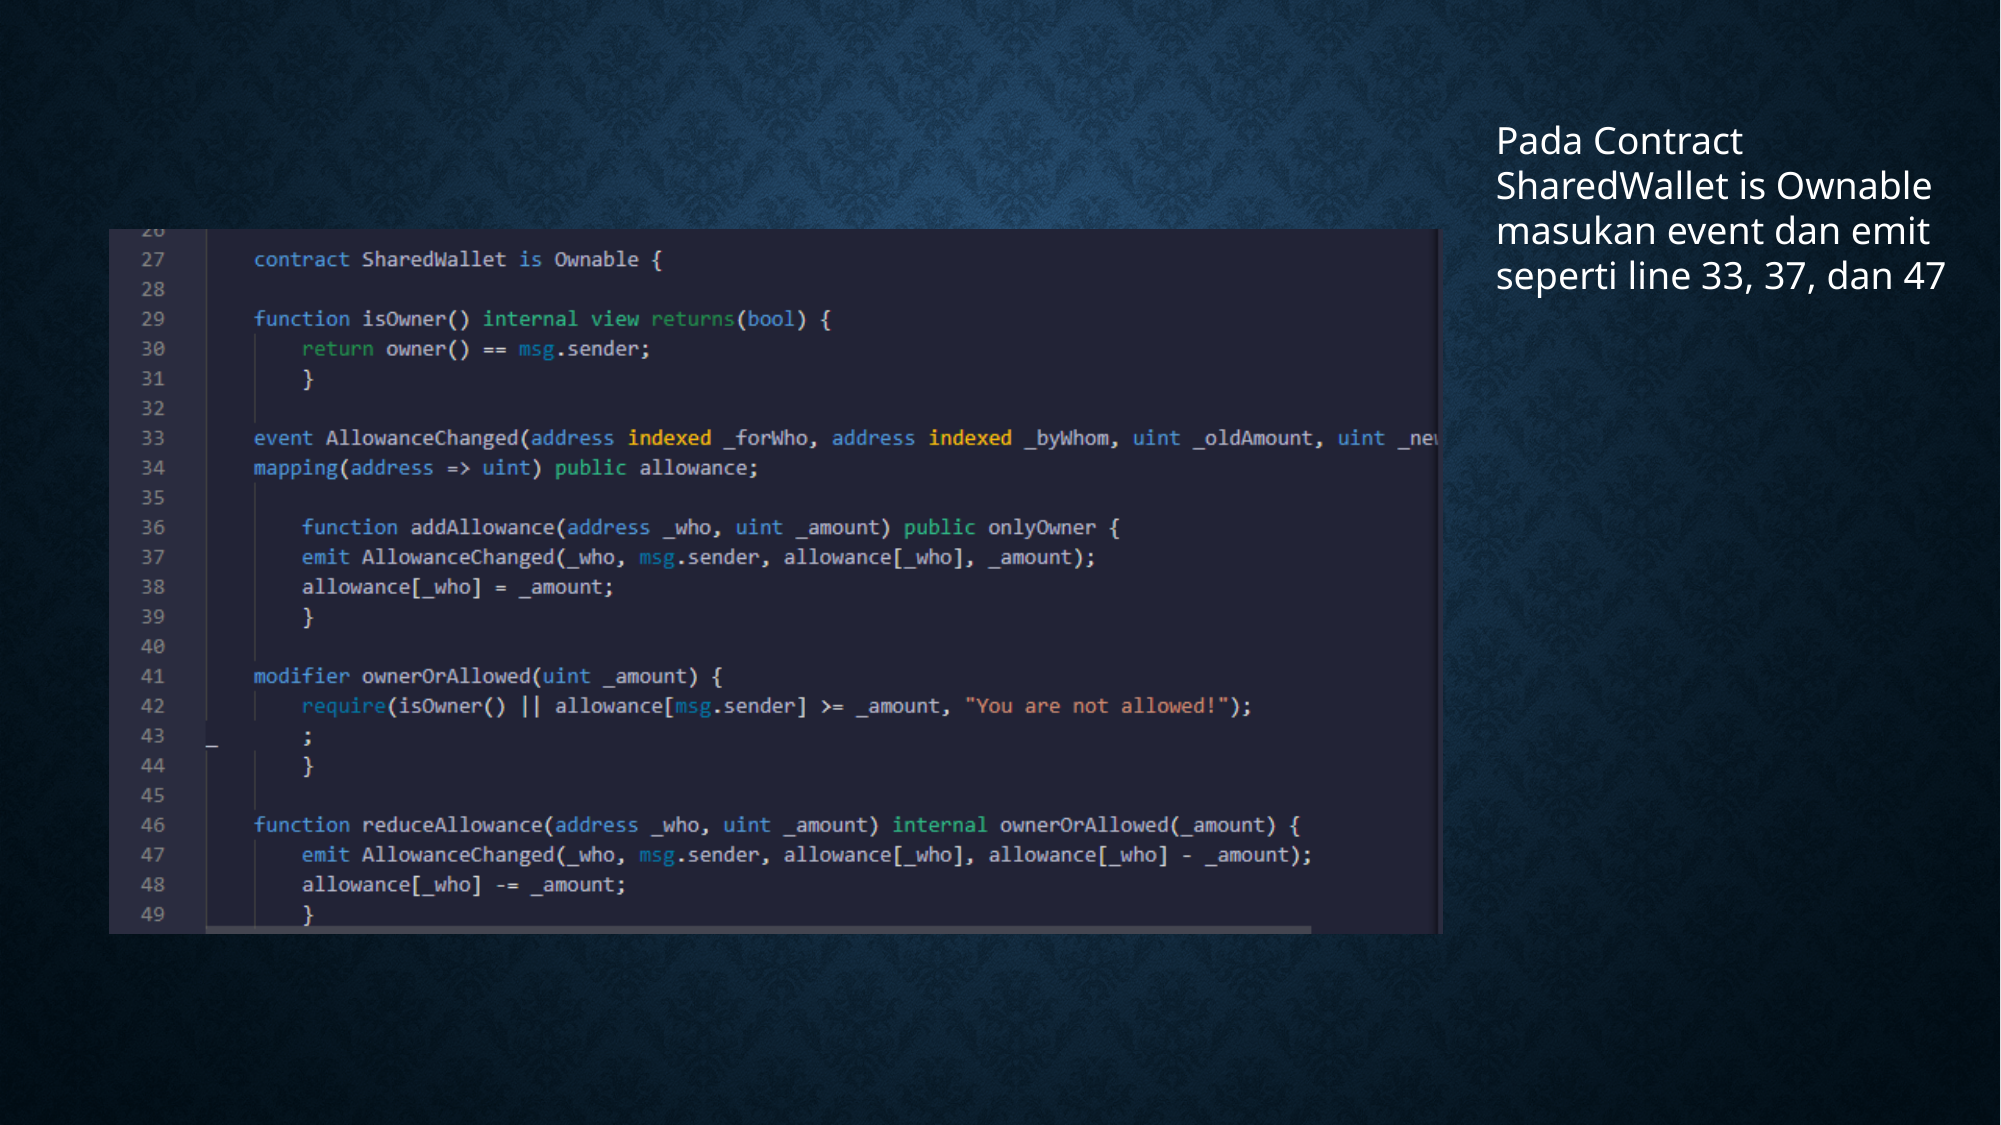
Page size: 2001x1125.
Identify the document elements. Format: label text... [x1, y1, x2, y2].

text_box Pada Contract SharedWallet is Ownable masukan event dan emit seperti line 33, 37, dan 47 [1480, 109, 1974, 305]
picture [108, 229, 1443, 934]
